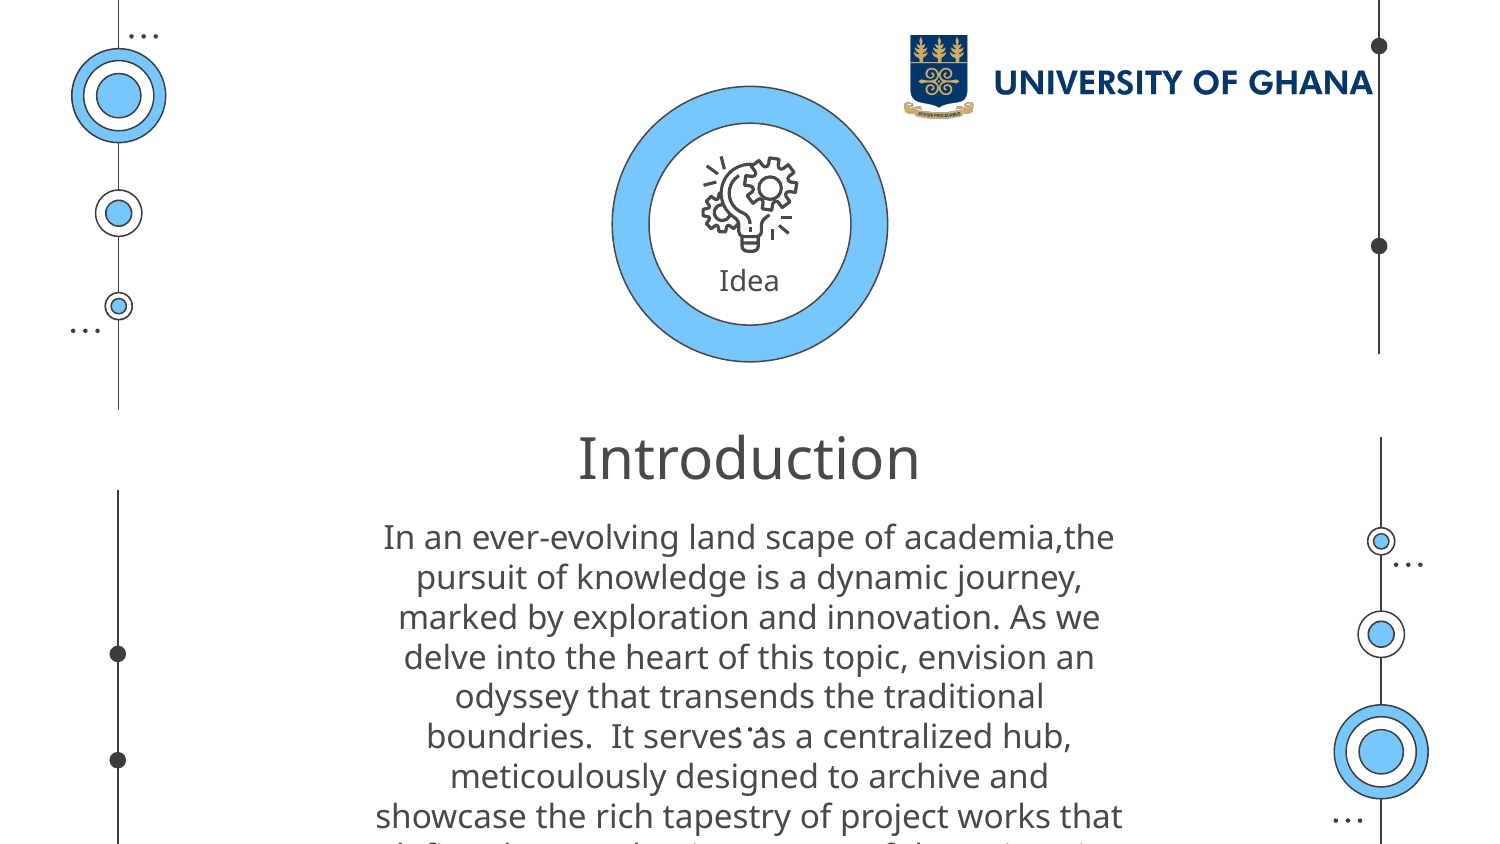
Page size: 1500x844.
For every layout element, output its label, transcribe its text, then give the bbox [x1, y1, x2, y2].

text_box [611, 86, 888, 363]
picture [902, 35, 1374, 120]
subtitle In an ever-evolving land scape of academia,the pursuit of knowledge is a dynamic journey, marked by exploration and innovation. As we delve into the heart of this topic, envision an odyssey that transends the traditional boundries. It serves as a centralized hub, meticoulously designed to archive and showcase the rich tapestry of project works that define the accademic prowess of the university of Ghana [355, 501, 1145, 687]
title Introduction [355, 406, 1145, 501]
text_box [701, 155, 799, 254]
